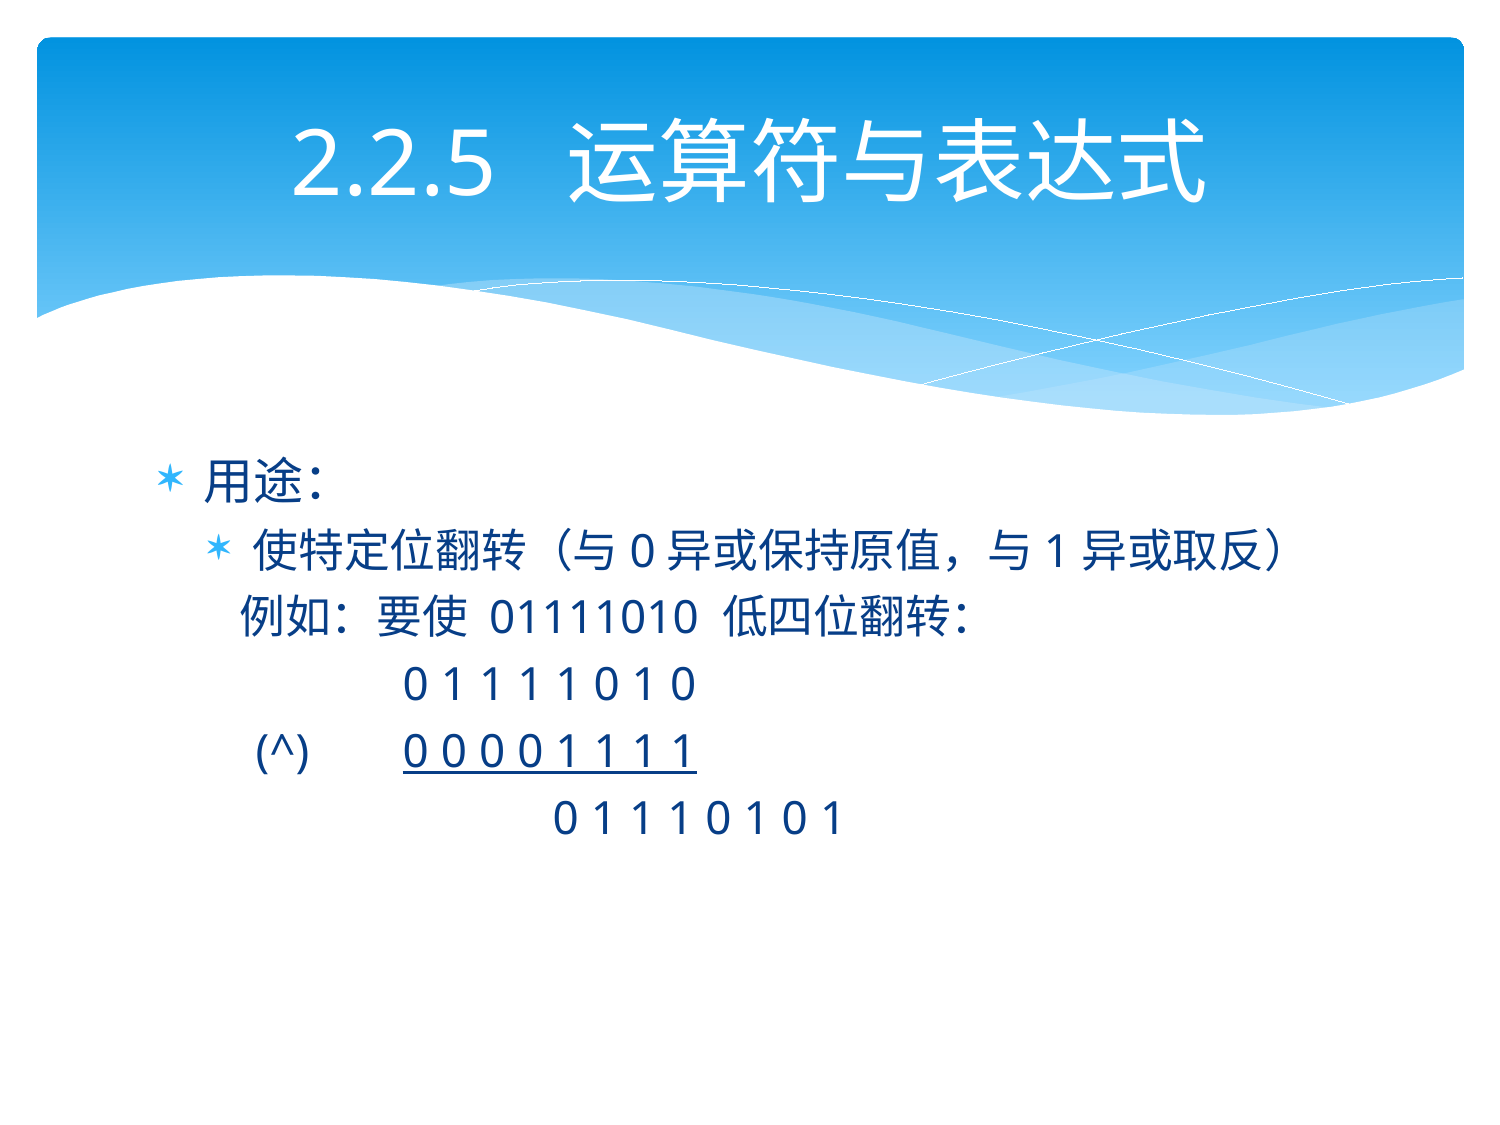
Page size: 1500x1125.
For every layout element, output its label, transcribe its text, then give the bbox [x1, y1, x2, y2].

title 2.2.5 运算符与表达式 [75, 55, 1425, 261]
list 用途： 使特定位翻转（与0异或保持原值，与1异或取反） 例如：要使 01111010 低四位翻转： 0 1 1 1 1 0 1 0 (^) 0 0 0 0 1 1 1 1 0 1 1 1 0 1 0 1 [143, 438, 1359, 1005]
